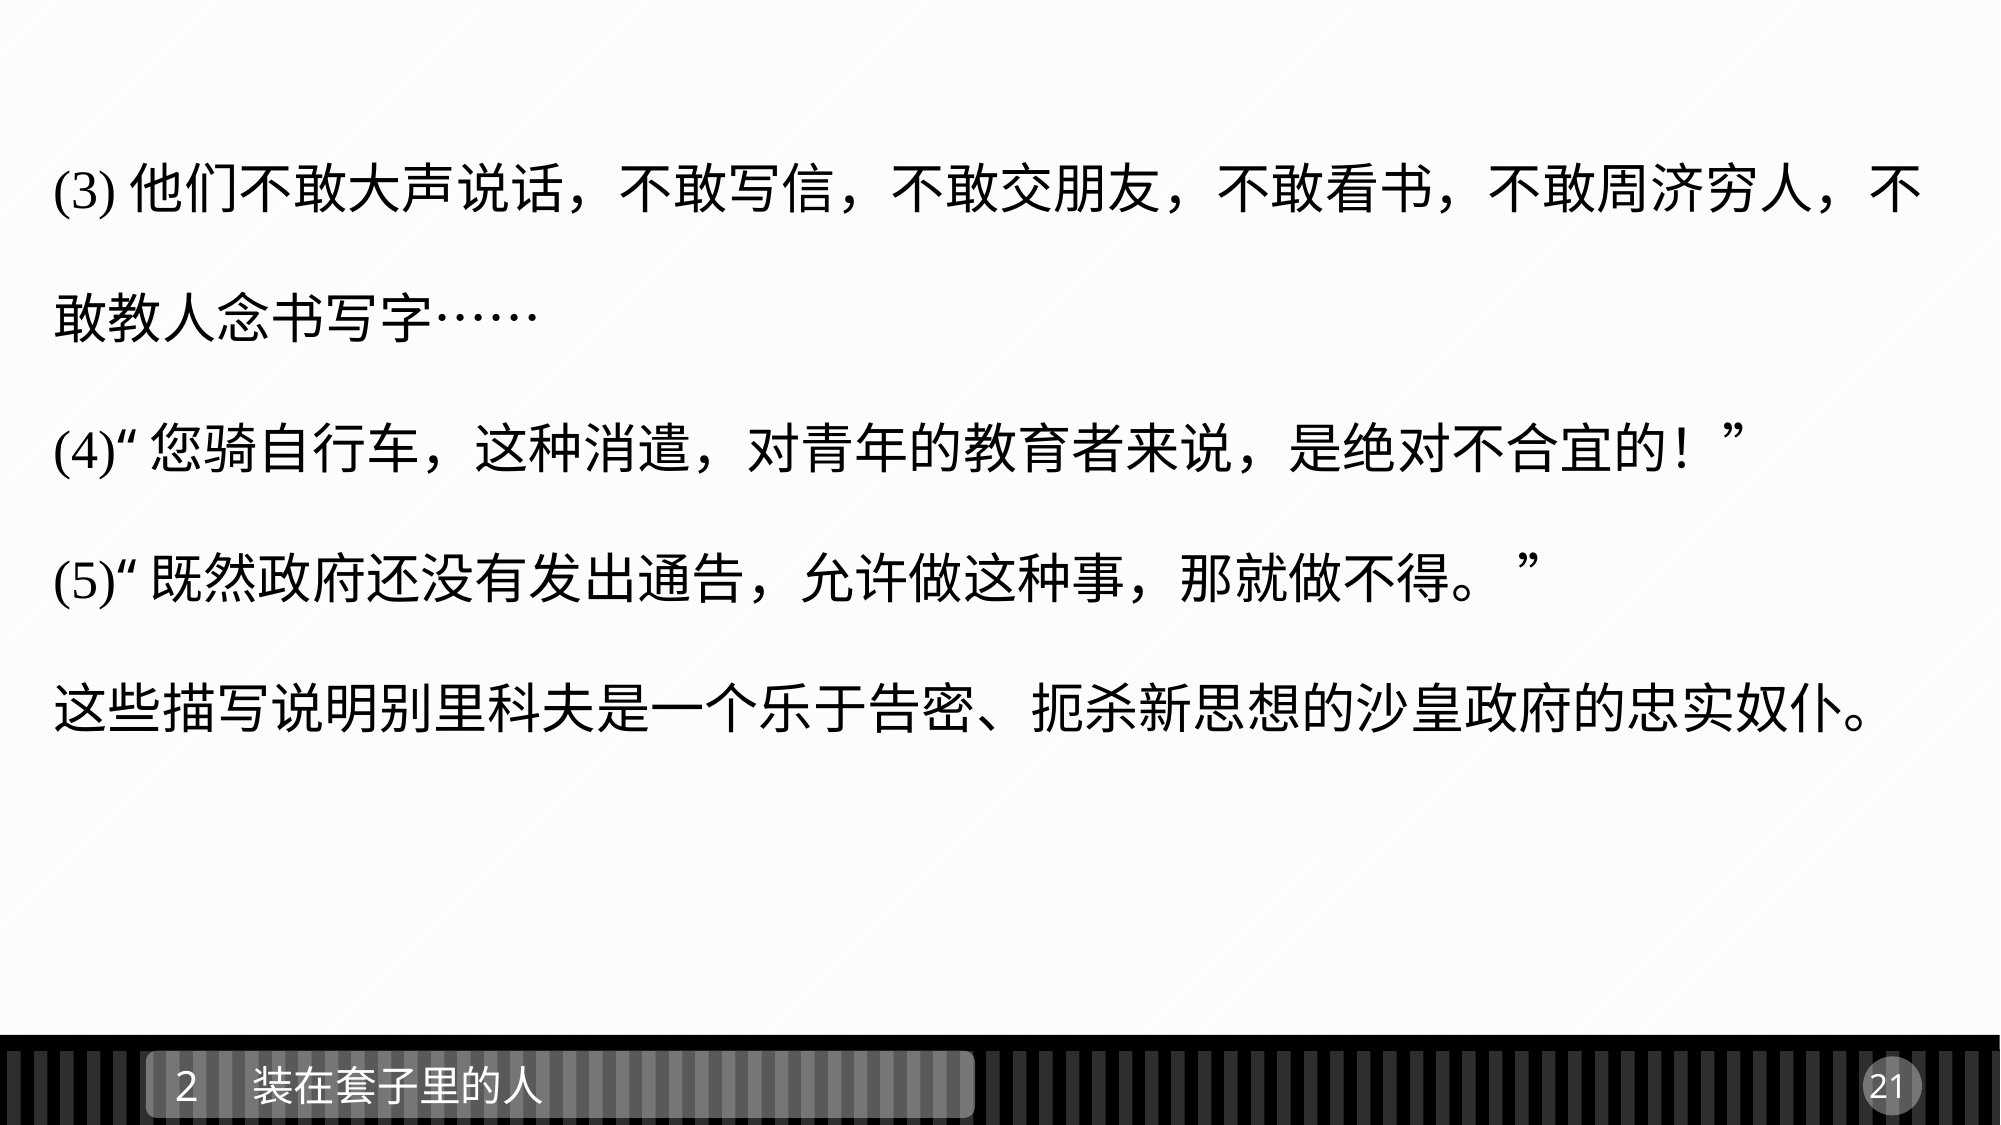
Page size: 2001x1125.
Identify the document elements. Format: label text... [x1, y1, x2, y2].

text_box (3)他们不敢大声说话，不敢写信，不敢交朋友，不敢看书，不敢周济穷人，不敢教人念书写字…… (4)“您骑自行车，这种消遣，对青年的教育者来说，是绝对不合宜的！” (5)“既然政府还没有发出通告，允许做这种事，那就做不得。 ” 这些描写说明别里科夫是一个乐于告密、扼杀新思想的沙皇政府的忠实奴仆。 [38, 82, 1938, 747]
